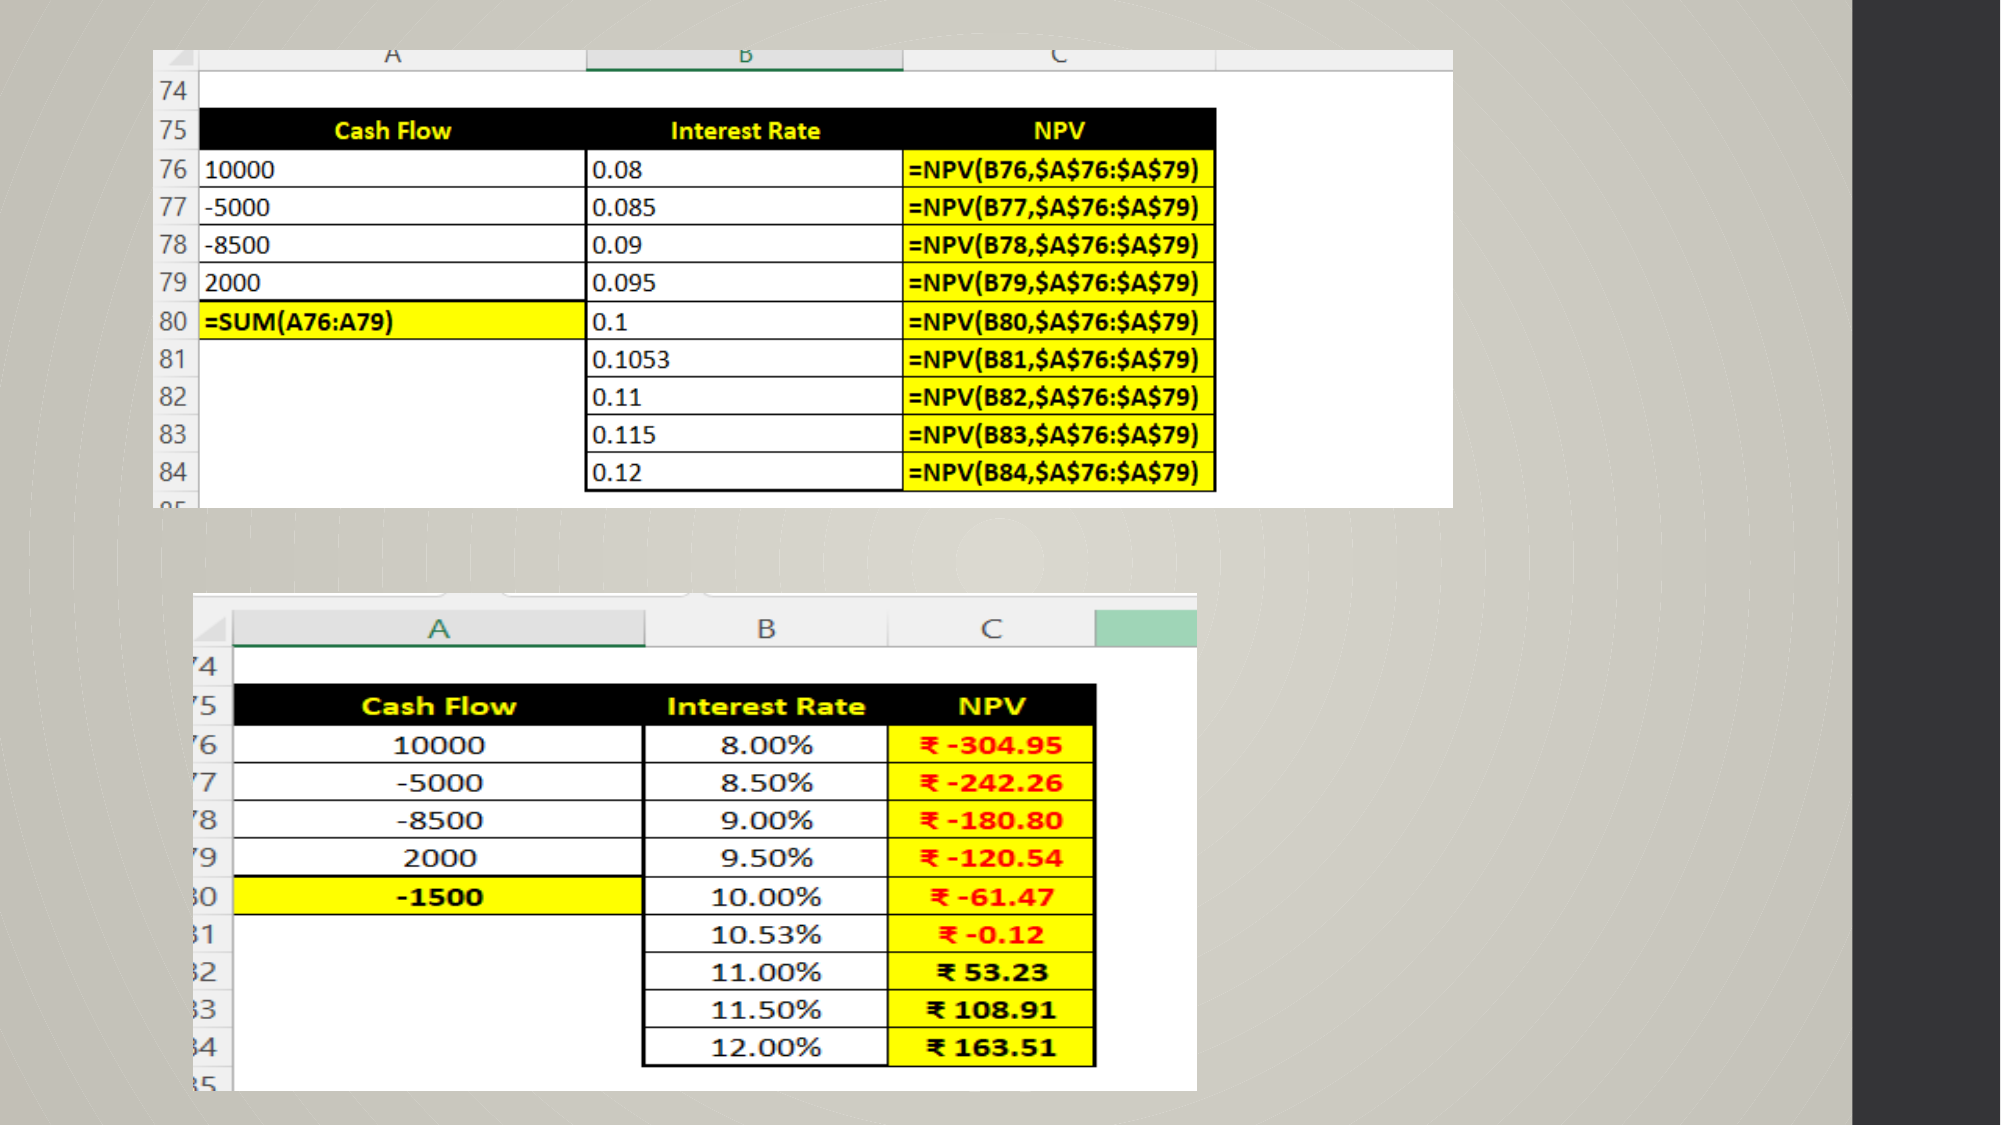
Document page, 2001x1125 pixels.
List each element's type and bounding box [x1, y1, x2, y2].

picture [153, 50, 1453, 508]
picture [193, 593, 1198, 1091]
